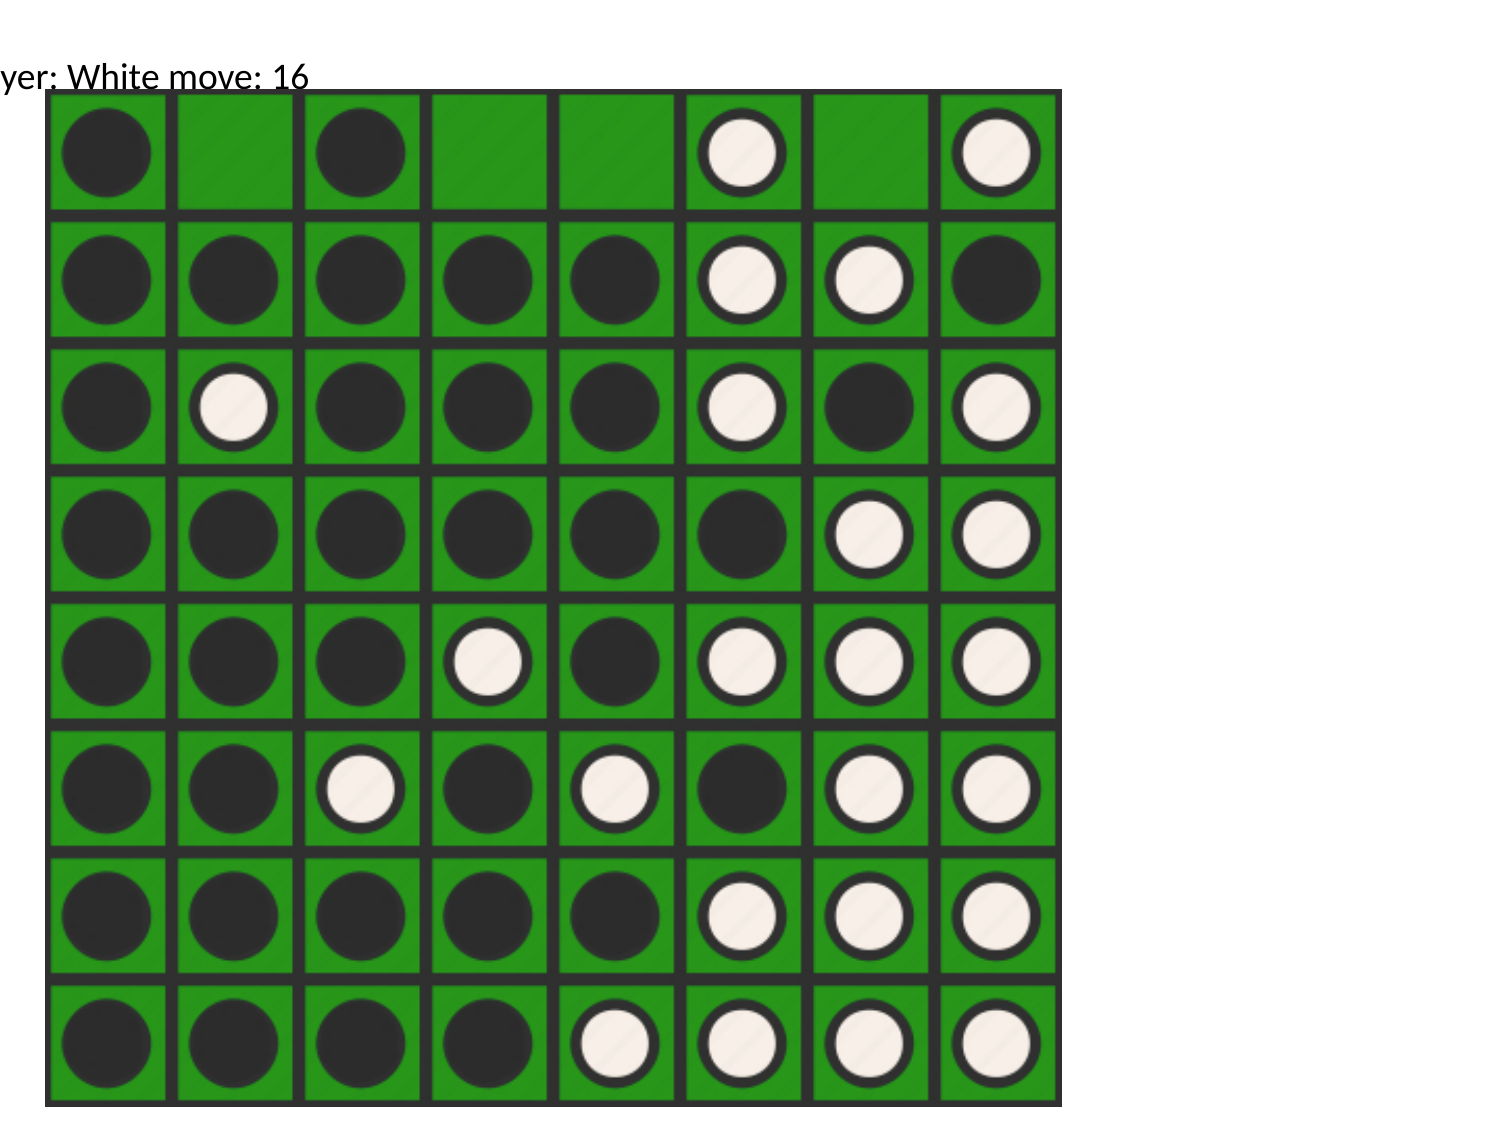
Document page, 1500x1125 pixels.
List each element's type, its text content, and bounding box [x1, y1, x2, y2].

text_box turn: 56 player: White move: 16 [0, 44, 325, 105]
picture [44, 89, 1062, 1107]
